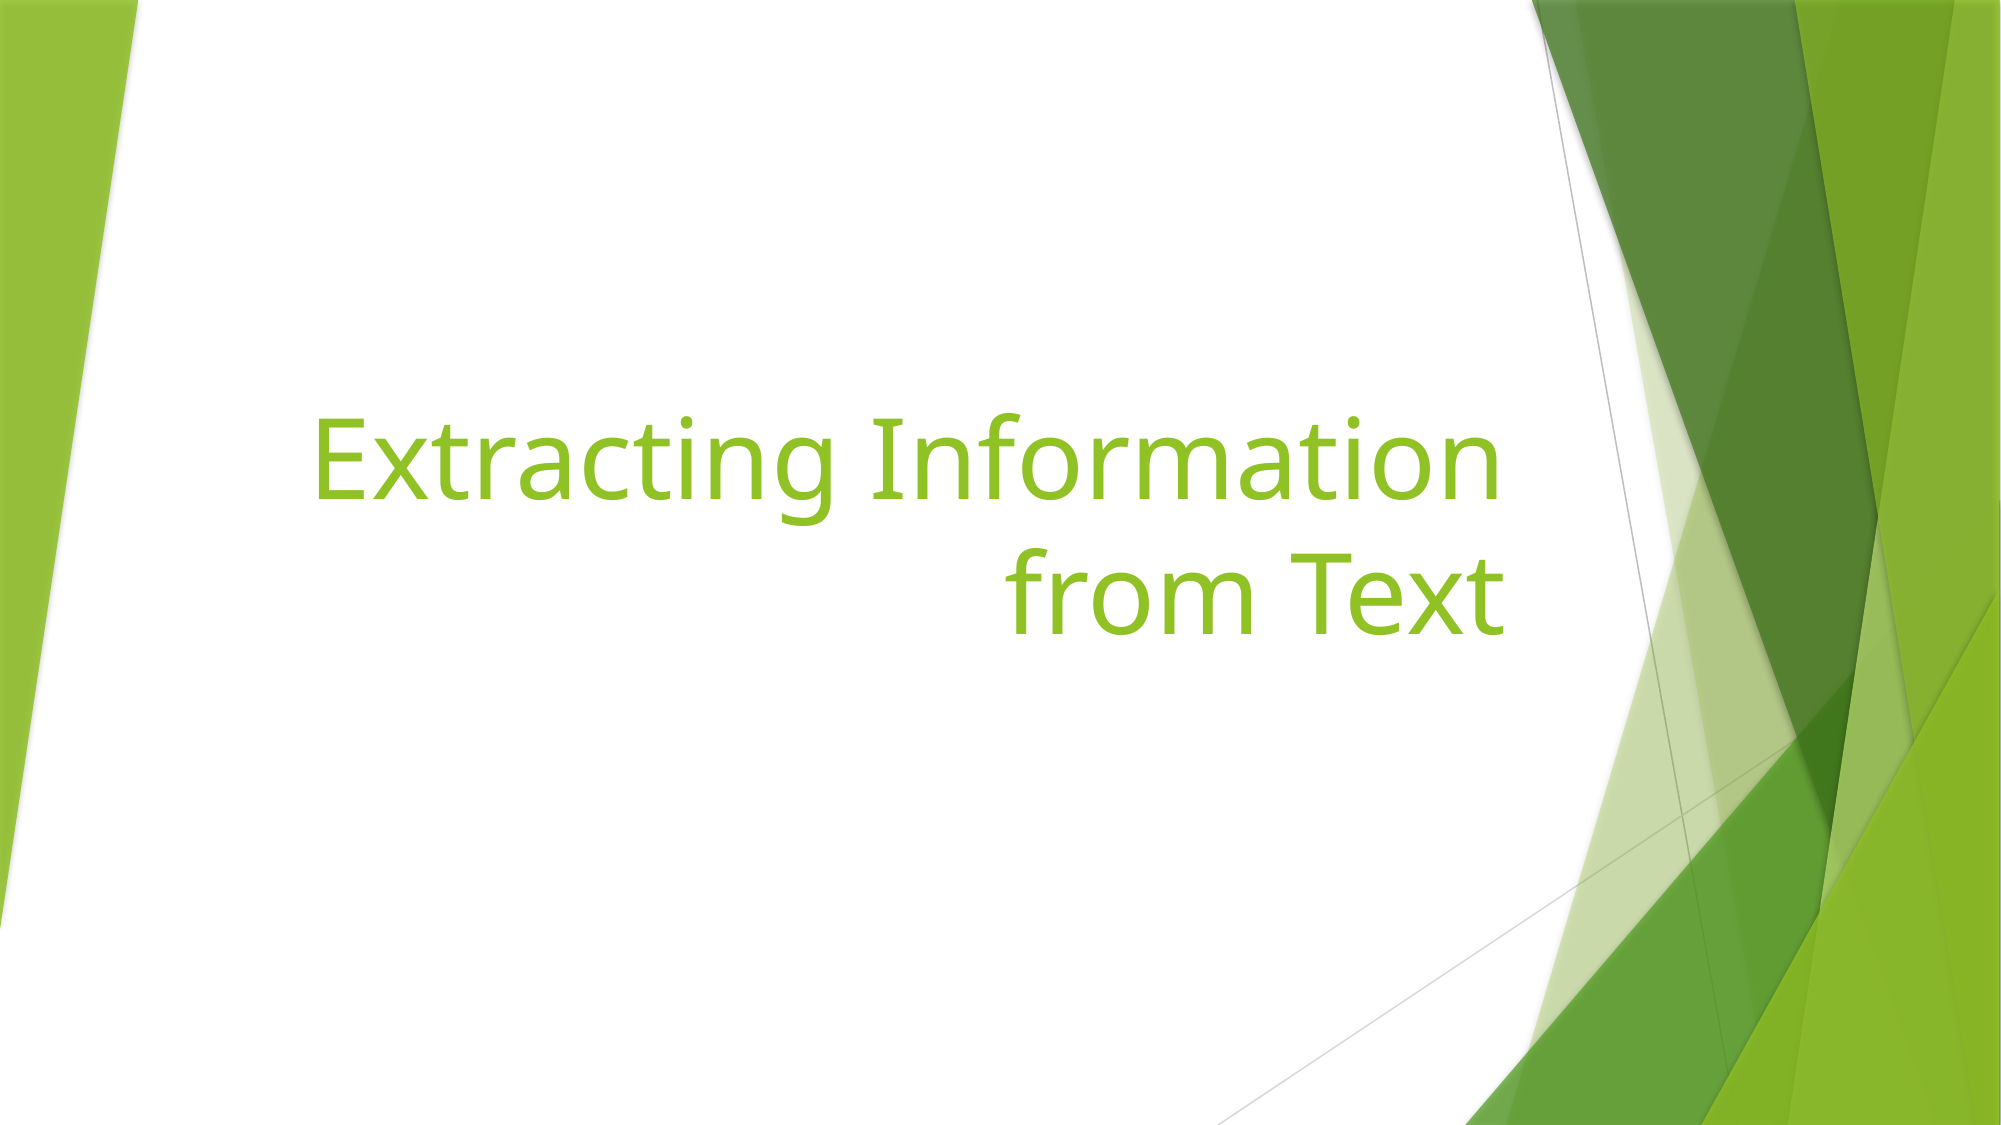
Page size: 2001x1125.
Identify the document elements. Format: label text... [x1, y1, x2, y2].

title Extracting Information from Text [247, 394, 1522, 665]
